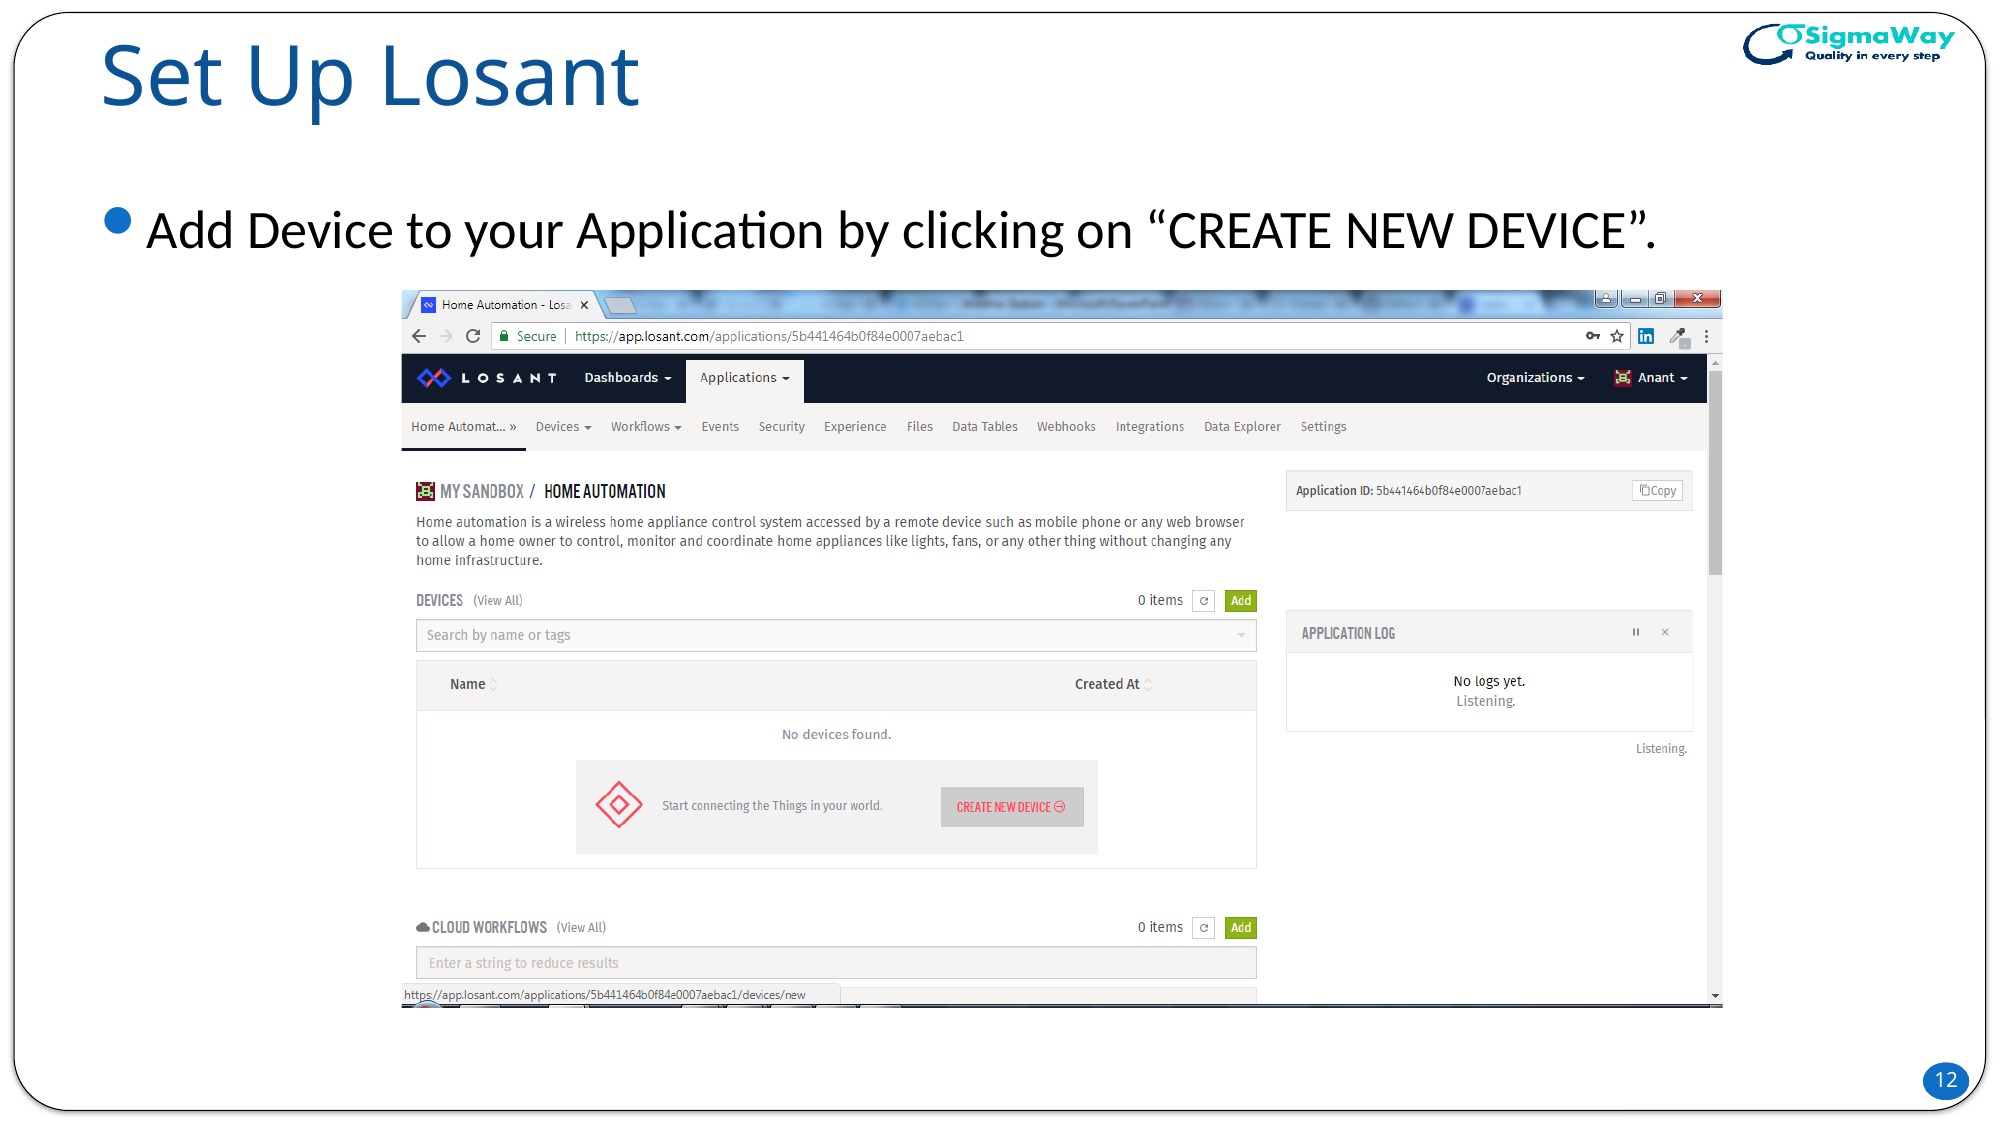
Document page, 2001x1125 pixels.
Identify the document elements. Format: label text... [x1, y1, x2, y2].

picture [401, 290, 1723, 1008]
title Set Up Losant [85, 45, 1786, 138]
picture [1740, 19, 1956, 68]
list Add Device to your Application by clicking on “CREATE NEW DEVICE”. [85, 186, 1880, 1080]
